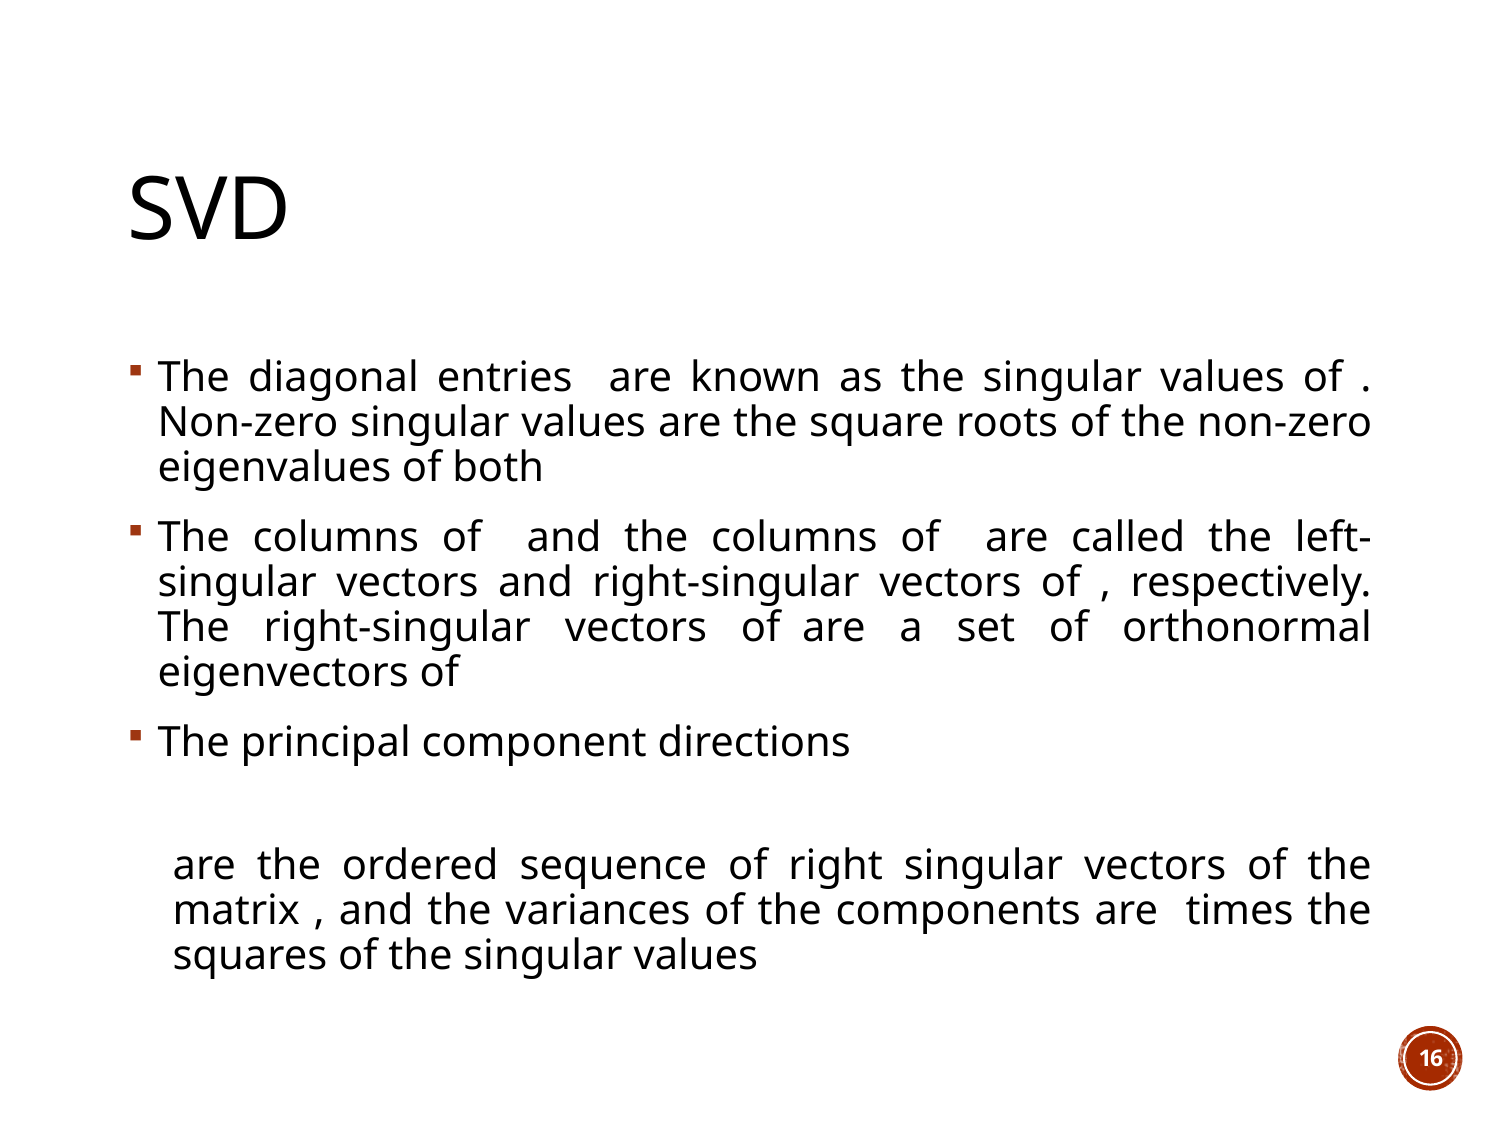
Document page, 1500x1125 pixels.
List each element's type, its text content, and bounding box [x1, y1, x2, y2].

title SVD [112, 79, 1388, 344]
slide_number 16 [1391, 1028, 1471, 1089]
